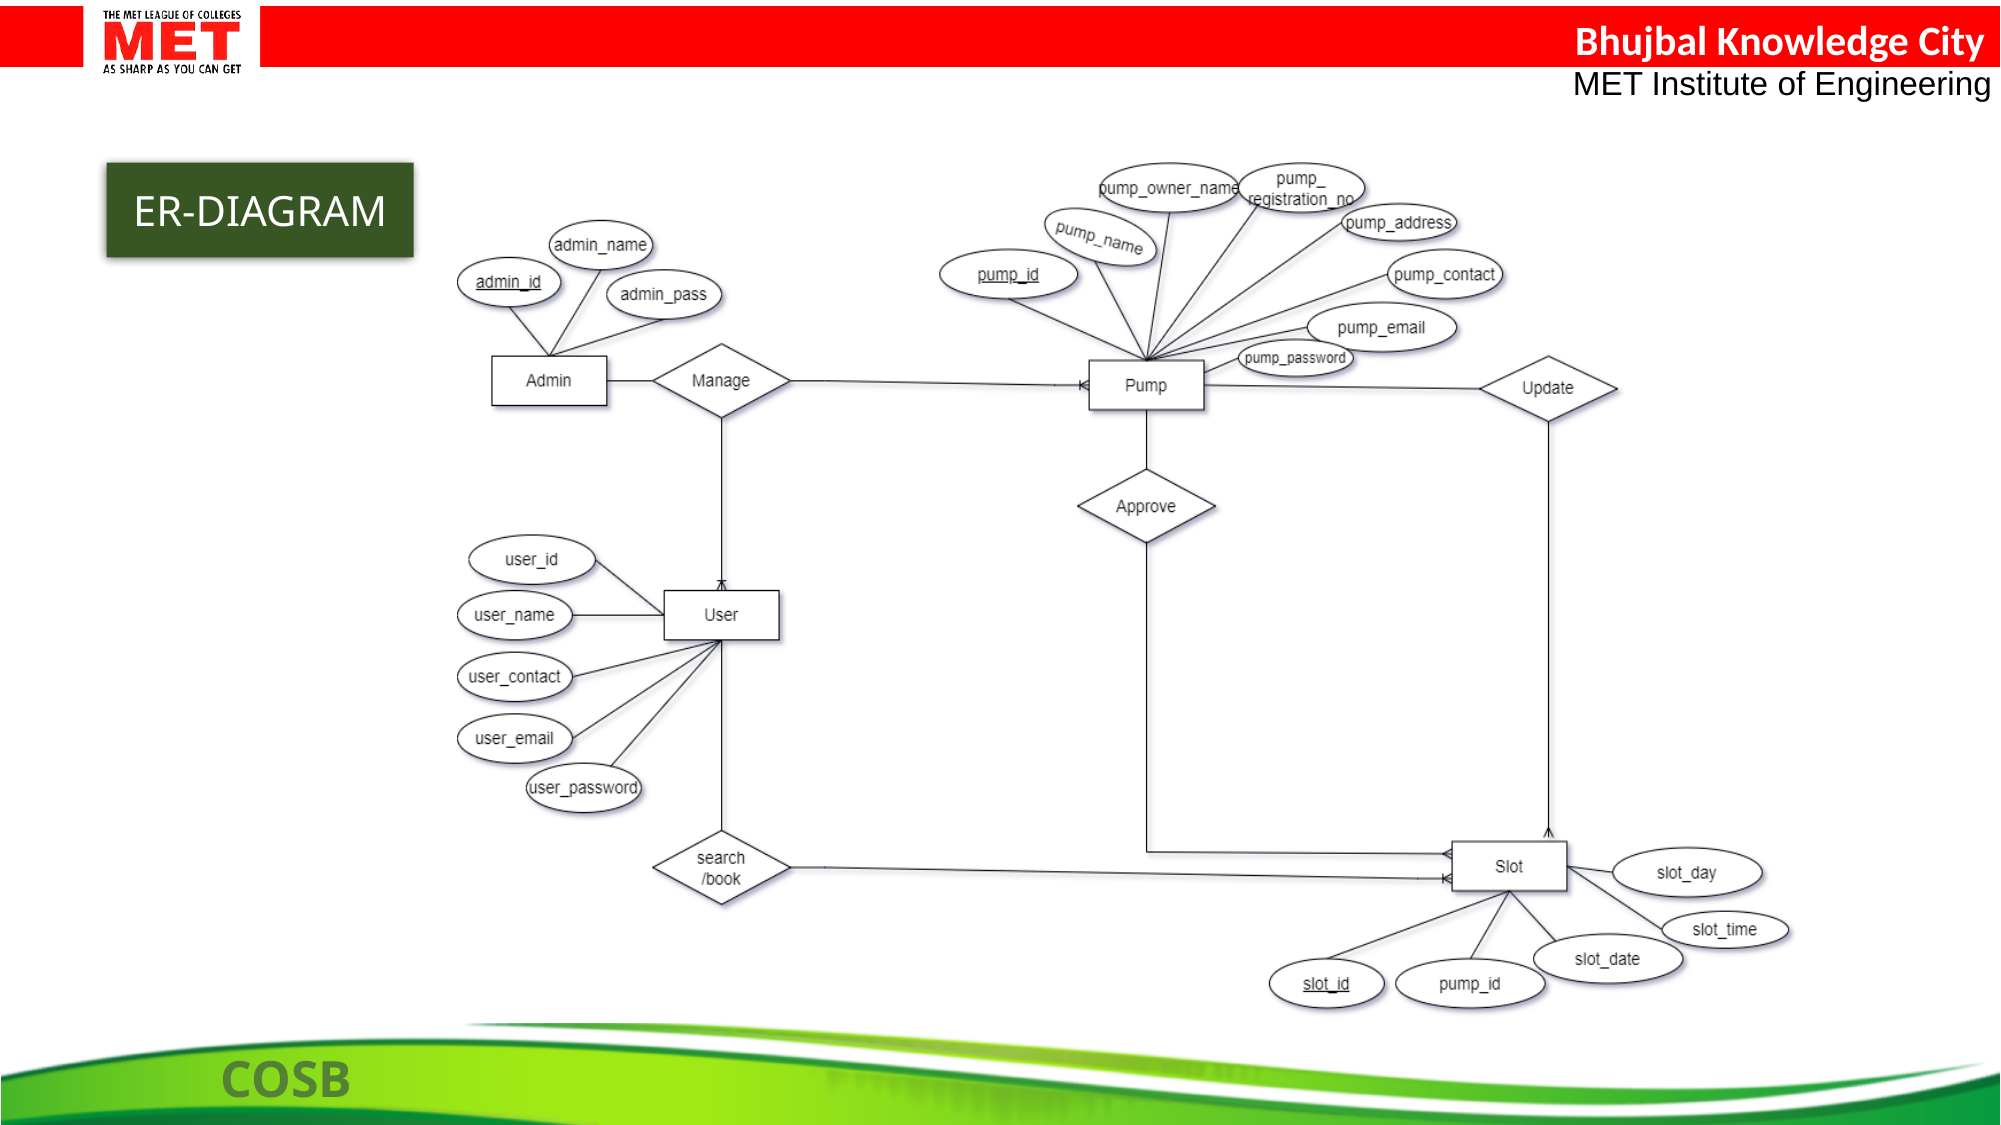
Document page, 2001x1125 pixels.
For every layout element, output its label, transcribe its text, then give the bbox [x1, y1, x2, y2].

picture [1, 162, 2000, 1125]
picture [83, 3, 261, 79]
text_box ER-DIAGRAM [106, 162, 414, 258]
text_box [0, 6, 2000, 111]
